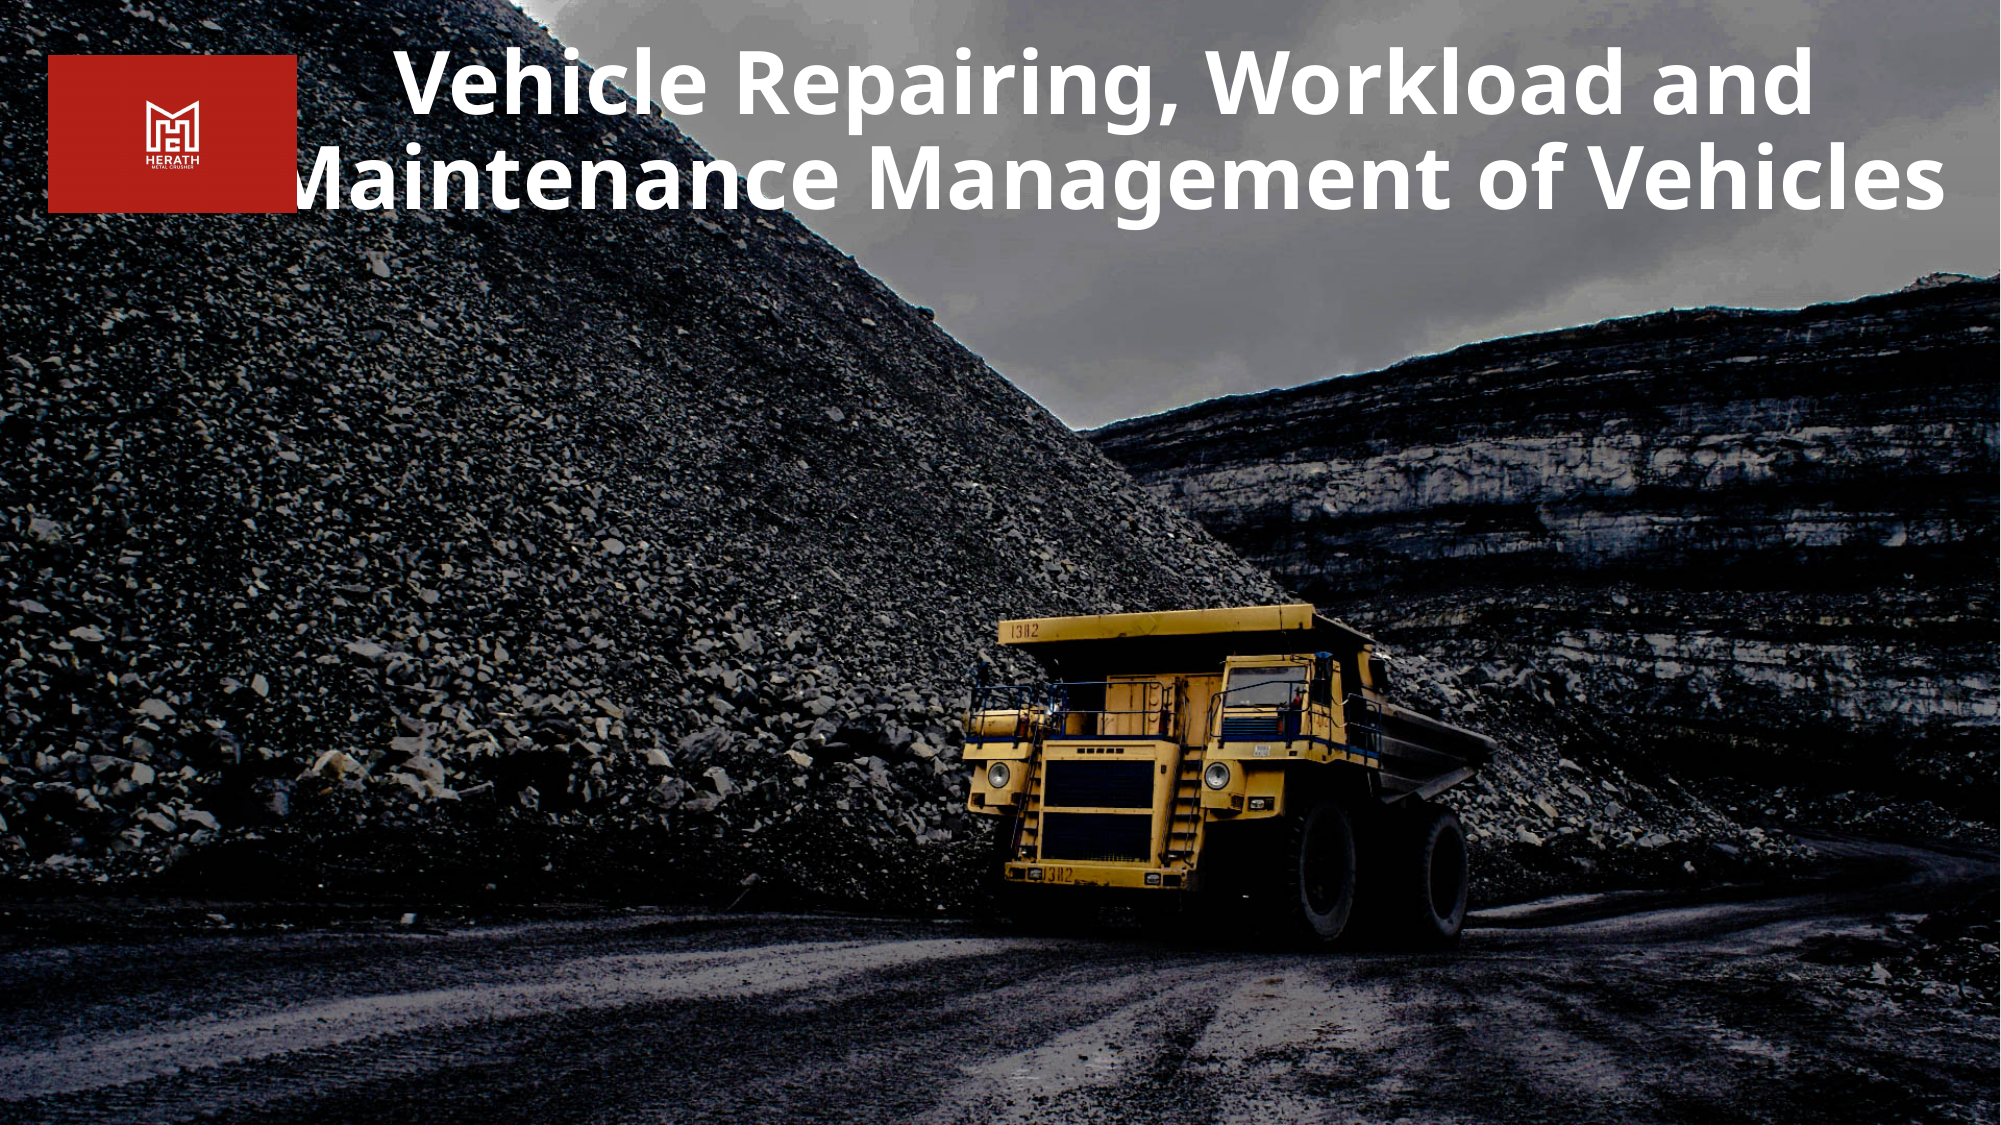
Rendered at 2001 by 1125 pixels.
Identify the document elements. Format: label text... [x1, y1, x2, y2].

picture [0, 0, 2001, 1125]
title Vehicle Repairing, Workload and Maintenance Management of Vehicles [243, 25, 1969, 243]
